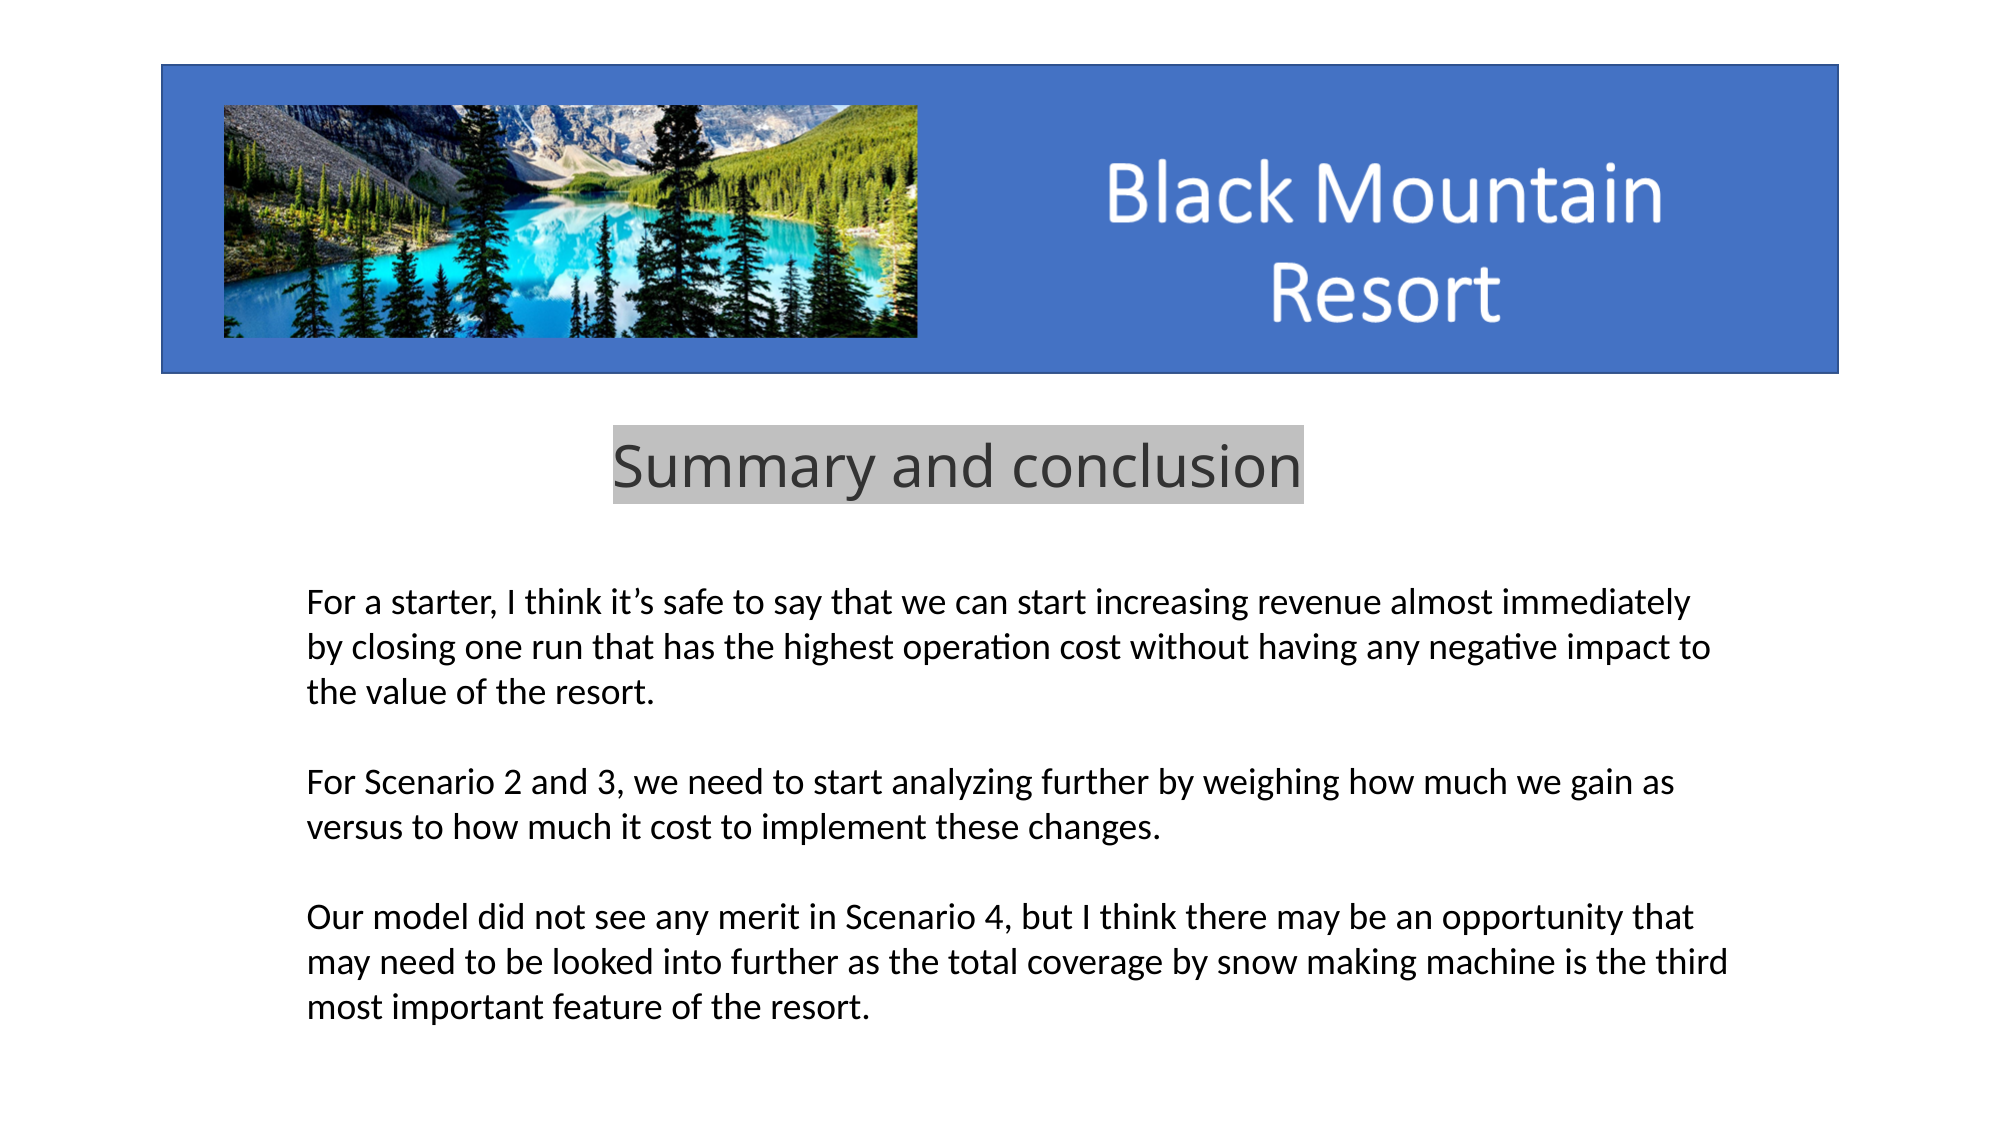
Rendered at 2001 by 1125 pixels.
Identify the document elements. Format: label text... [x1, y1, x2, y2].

text_box For a starter, I think it’s safe to say that we can start increasing revenue almost immediately by closing one run that has the highest operation cost without having any negative impact to the value of the resort. For Scenario 2 and 3, we need to start analyzing further by weighing how much we gain as versus to how much it cost to implement these changes. Our model did not see any merit in Scenario 4, but I think there may be an opportunity that may need to be looked into further as the total coverage by snow making machine is the third most important feature of the resort. [291, 534, 1750, 1079]
text_box Summary and conclusion [244, 421, 1673, 506]
subtitle [219, 474, 1750, 1018]
picture [161, 64, 1839, 401]
